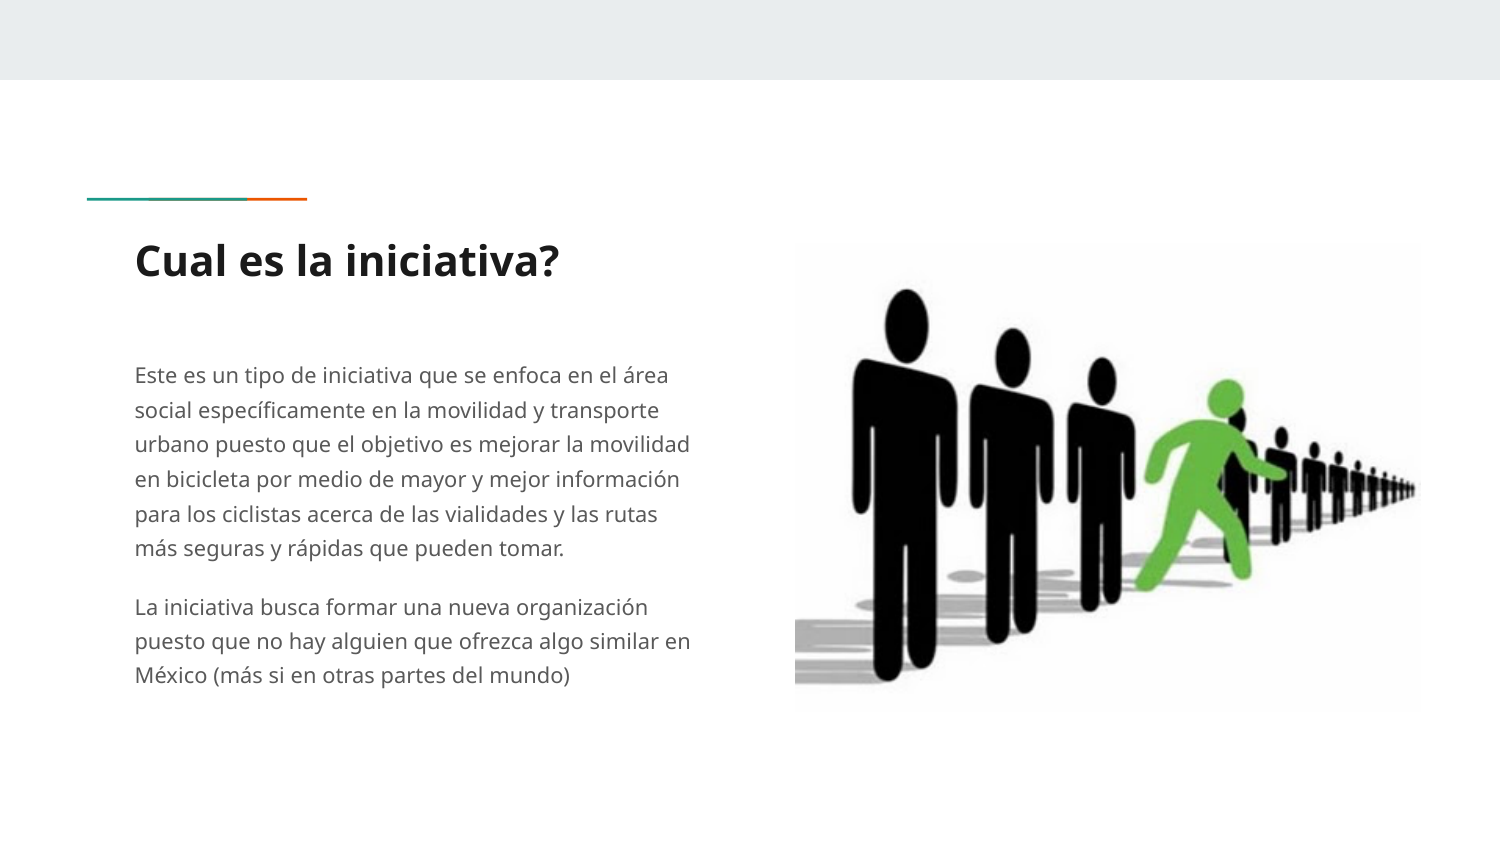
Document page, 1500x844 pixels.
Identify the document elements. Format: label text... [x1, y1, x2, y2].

picture [795, 242, 1422, 713]
title Cual es la iniciativa? [119, 216, 1381, 305]
list Este es un tipo de iniciativa que se enfoca en el área social específicamente en la movilidad y transporte urbano puesto que el objetivo es mejorar la movilidad en bicicleta por medio de mayor y mejor información para los ciclistas acerca de las vialidades y las rutas más seguras y rápidas que pueden tomar. La iniciativa busca formar una nueva organización puesto que no hay alguien que ofrezca algo similar en México (más si en otras partes del mundo) [119, 341, 712, 712]
